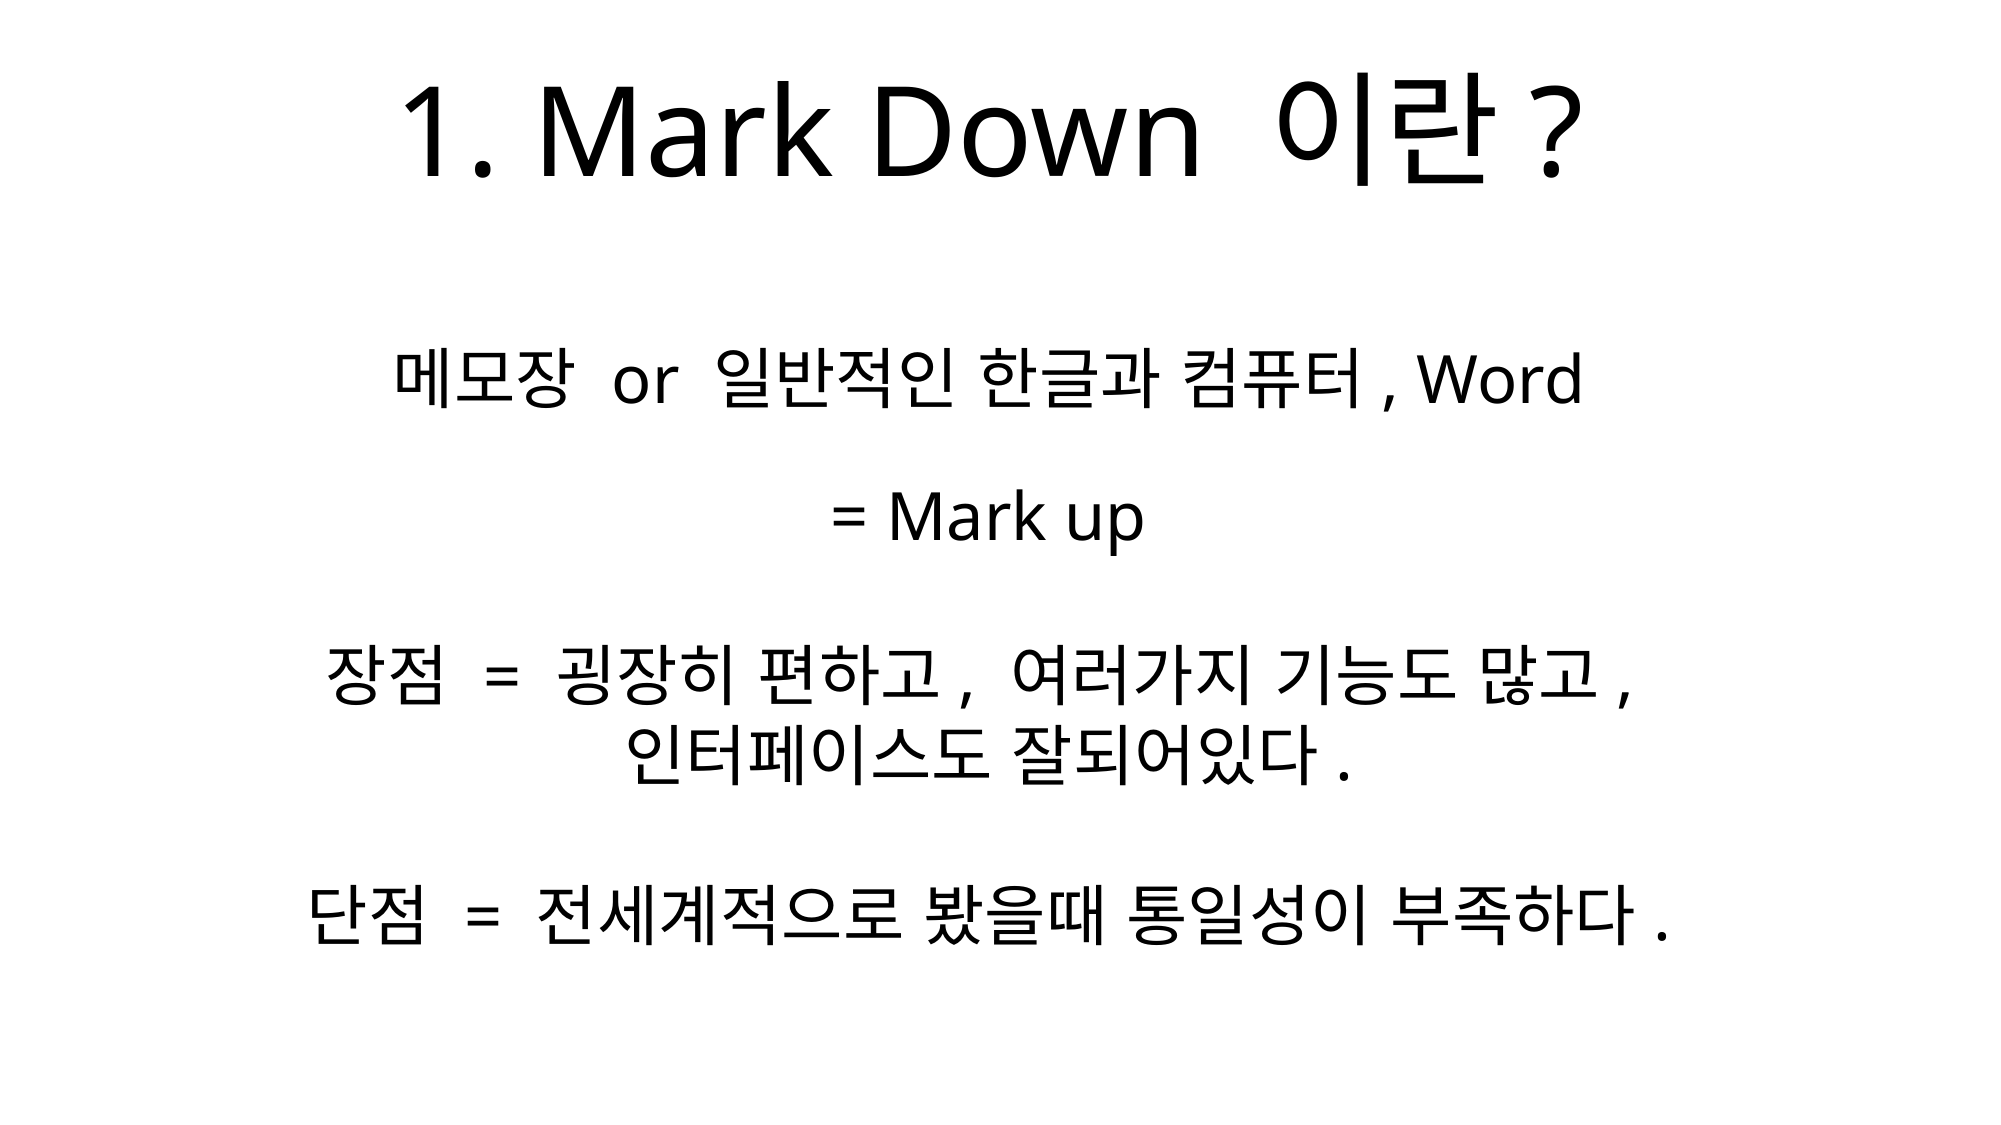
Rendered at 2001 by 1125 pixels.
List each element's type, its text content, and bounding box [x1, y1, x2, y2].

text_box 1. Mark Down 이란? [368, 43, 1610, 209]
text_box 메모장 or 일반적인 한글과 컴퓨터, Word [103, 329, 1875, 425]
text_box = Mark up 장점 = 굉장히 편하고, 여러가지 기능도 많고, 인터페이스도 잘되어있다. 단점 = 전세계적으로 봤을때 통일성이 부족하다. [103, 466, 1875, 962]
